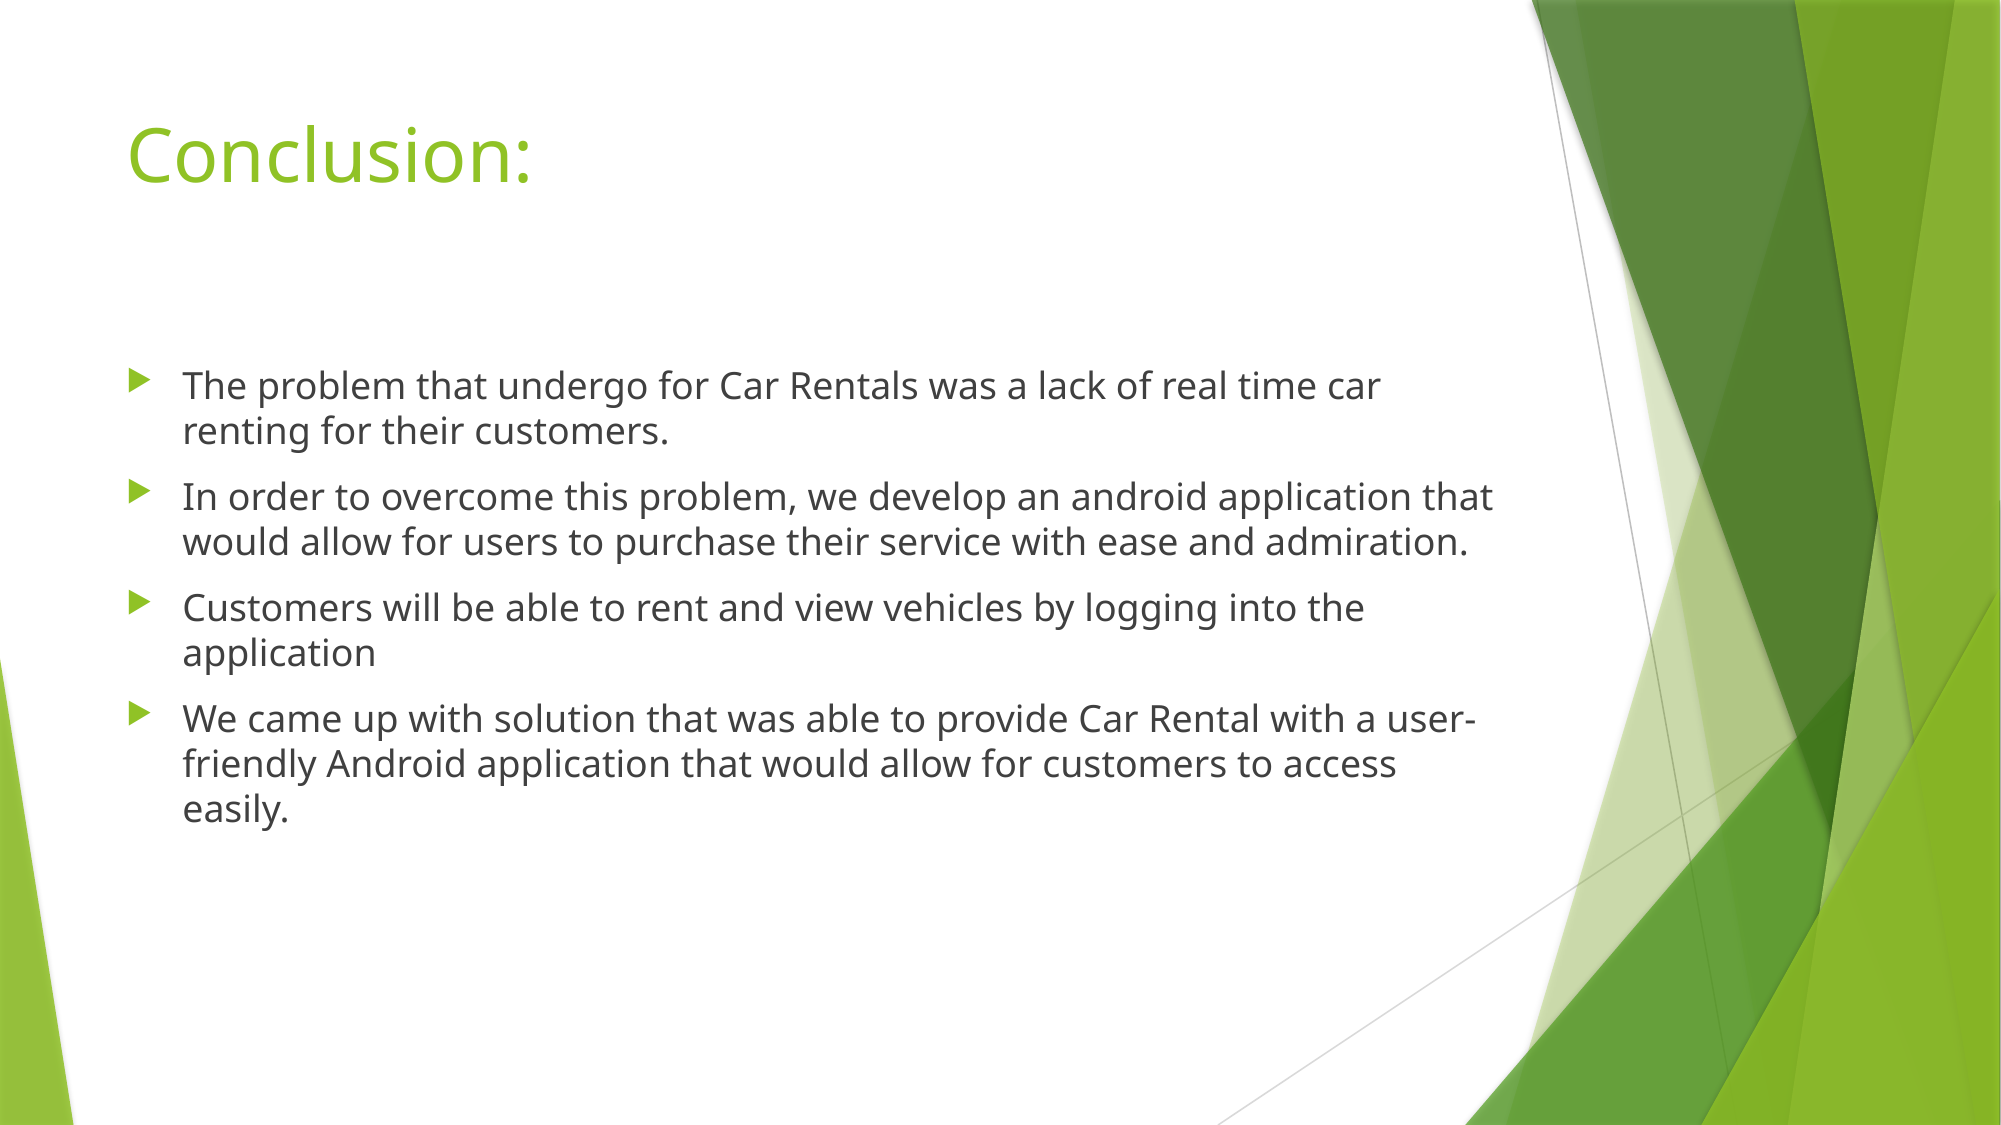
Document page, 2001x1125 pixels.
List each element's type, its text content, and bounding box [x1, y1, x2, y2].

list The problem that undergo for Car Rentals was a lack of real time car renting for their customers. In order to overcome this problem, we develop an android application that would allow for users to purchase their service with ease and admiration. Customers will be able to rent and view vehicles by logging into the application We came up with solution that was able to provide Car Rental with a user-friendly Android application that would allow for customers to access easily. [111, 354, 1522, 992]
title Conclusion: [111, 99, 1522, 317]
